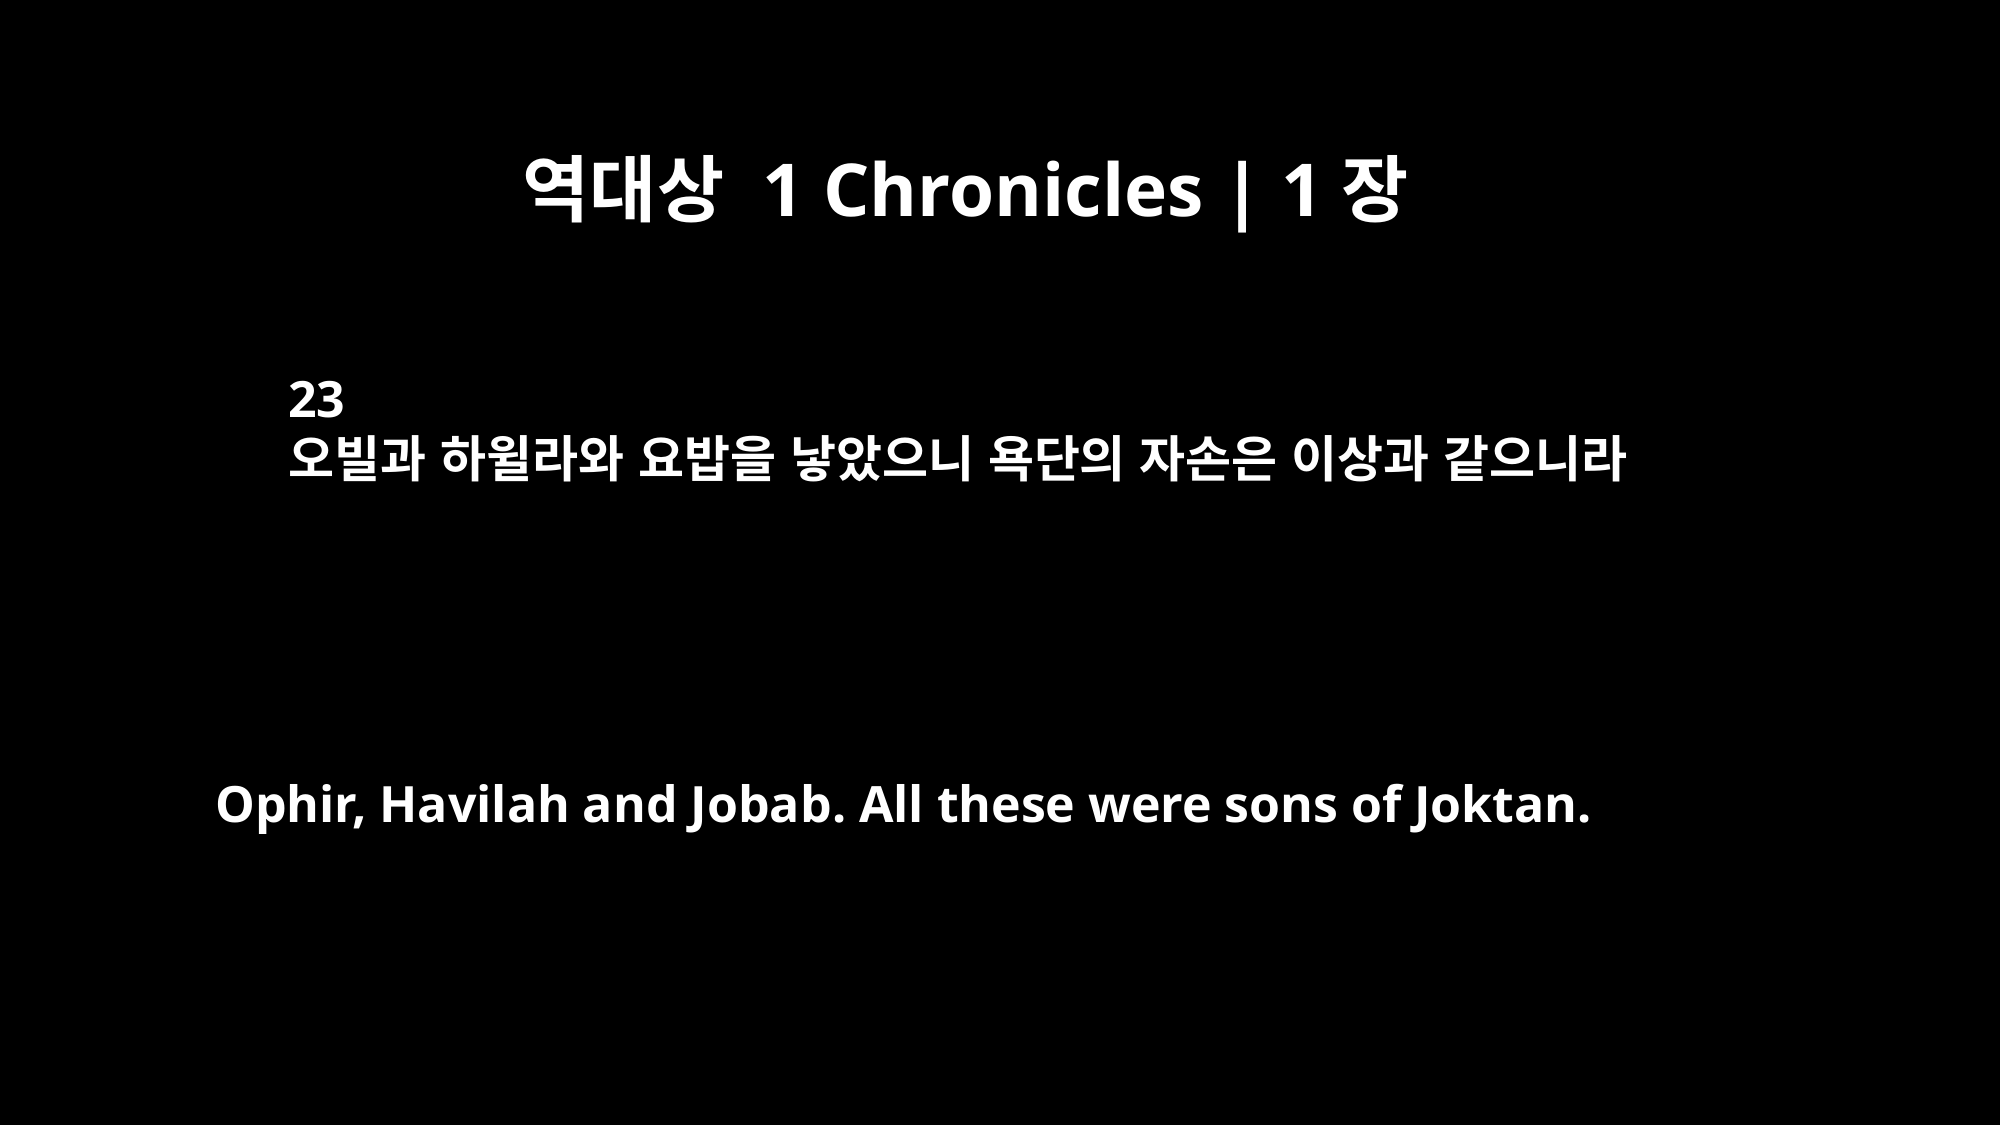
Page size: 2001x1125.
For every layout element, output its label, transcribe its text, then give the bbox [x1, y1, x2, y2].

text_box 23 오빌과 하윌라와 요밥을 낳았으니 욕단의 자손은 이상과 같으니라 [273, 359, 1644, 495]
text_box Ophir, Havilah and Jobab. All these were sons of Joktan. [200, 764, 1608, 840]
text_box 역대상 1 Chronicles | 1장 [507, 136, 1424, 239]
